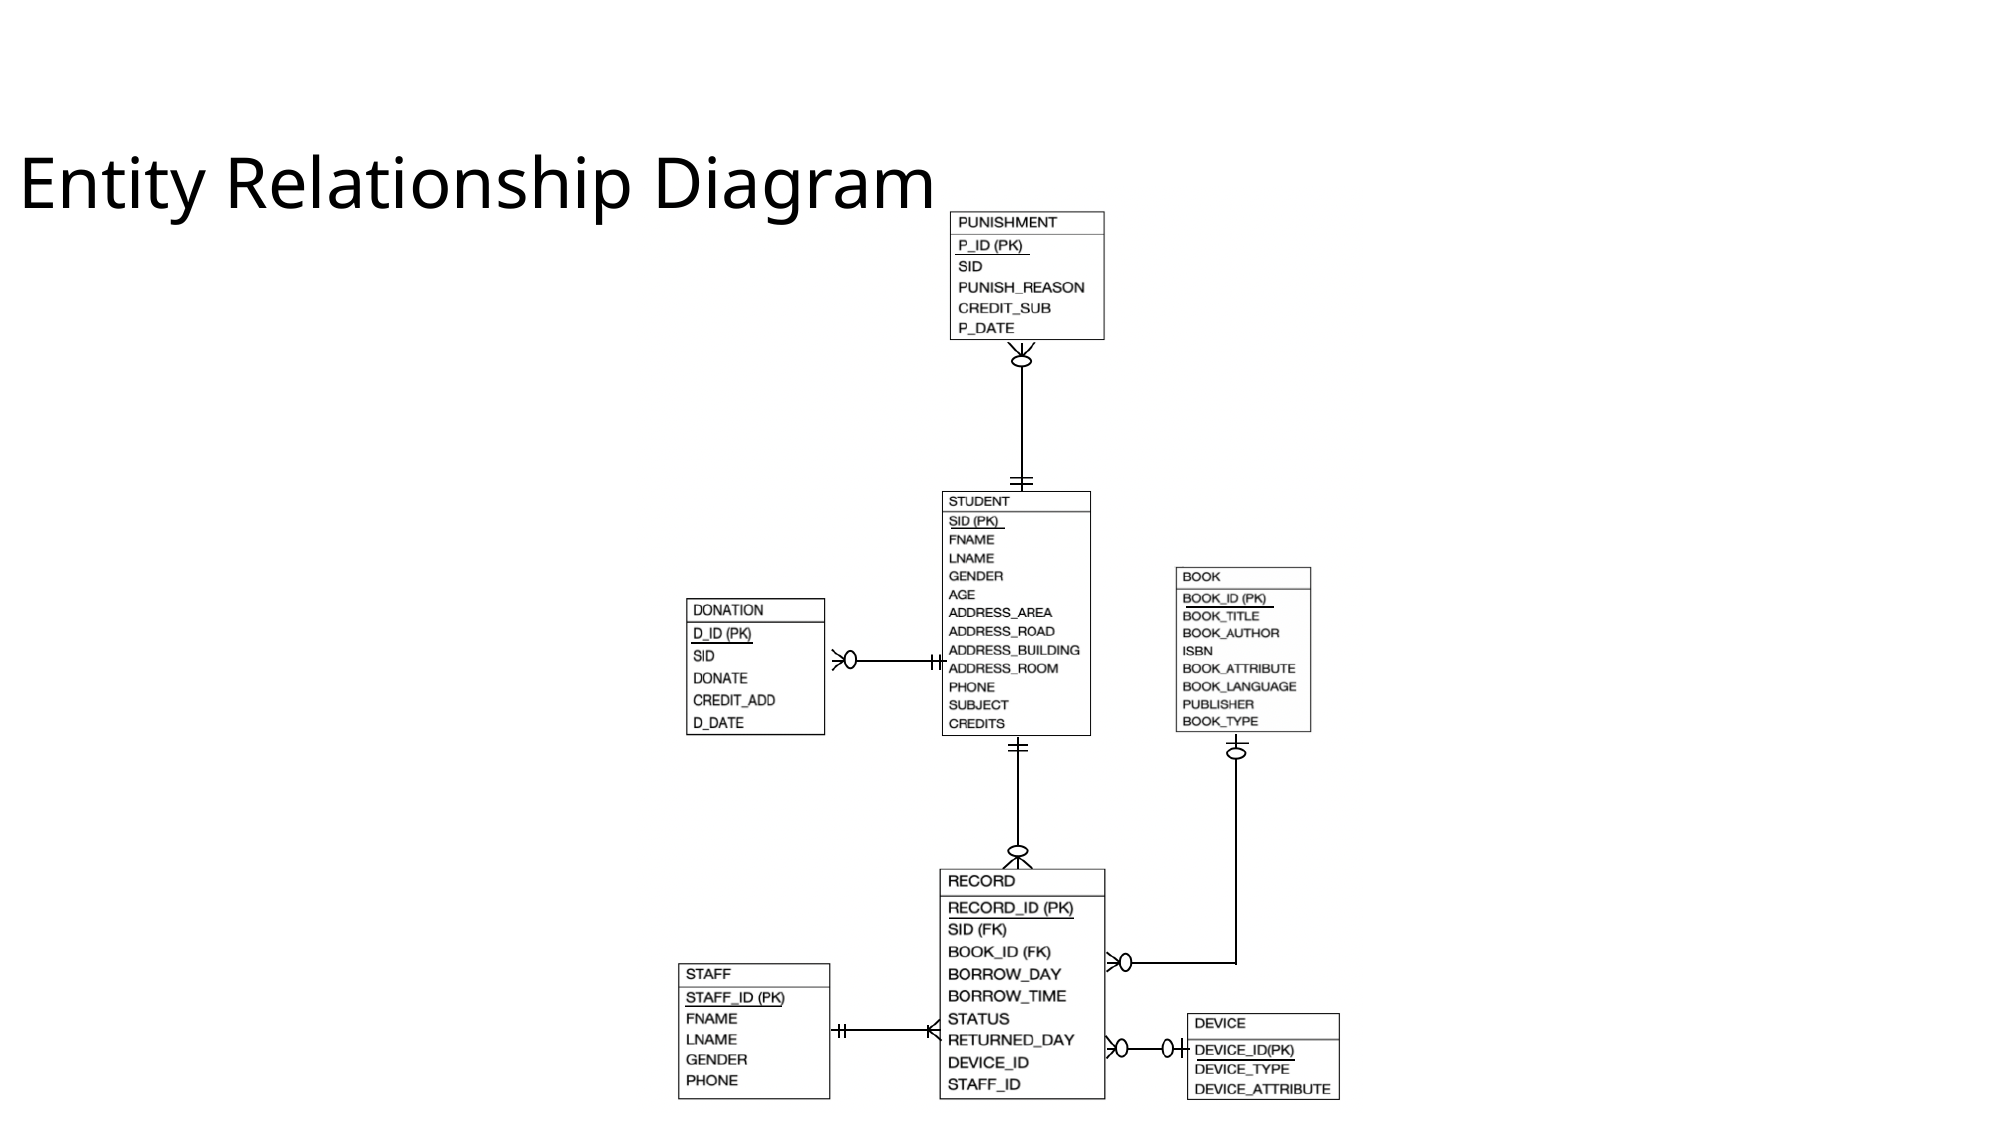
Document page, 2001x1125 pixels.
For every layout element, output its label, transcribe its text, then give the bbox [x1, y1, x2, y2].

title Entity Relationship Diagram [3, 131, 966, 240]
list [636, 186, 1364, 1113]
